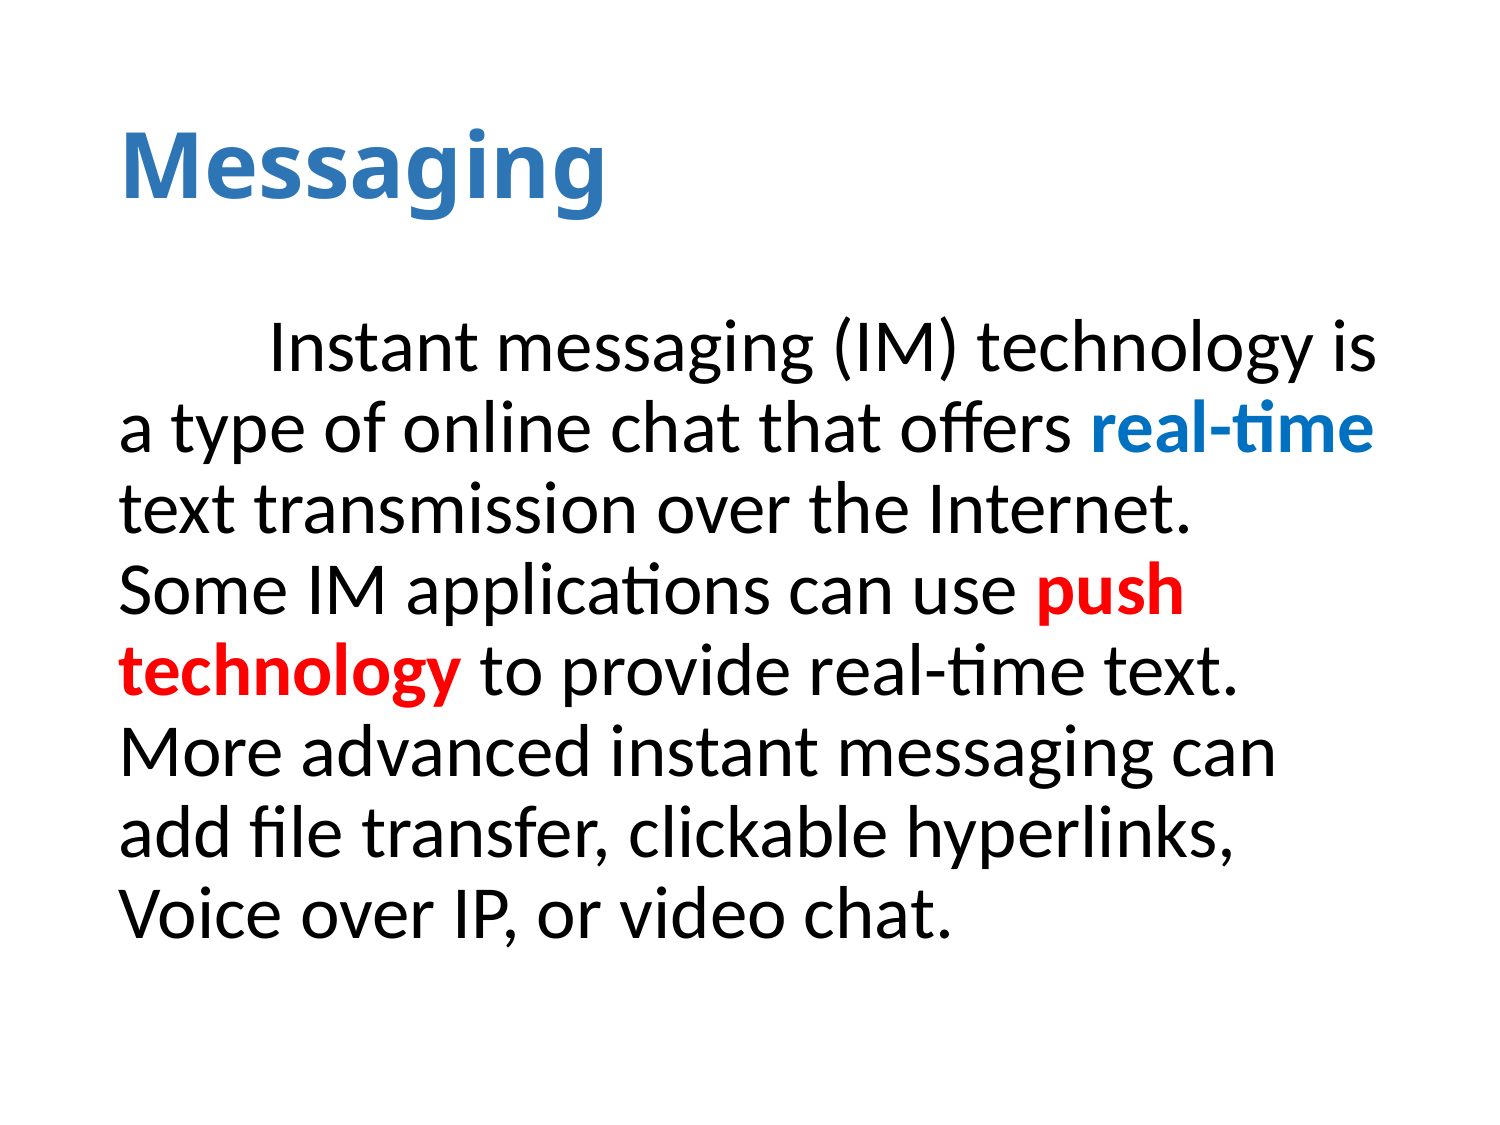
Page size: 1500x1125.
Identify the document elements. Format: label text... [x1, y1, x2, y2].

title Messaging [103, 59, 1397, 278]
list Instant messaging (IM) technology is a type of online chat that offers real-time text transmission over the Internet. Some IM applications can use push technology to provide real-time text. More advanced instant messaging can add file transfer, clickable hyperlinks, Voice over IP, or video chat. [103, 299, 1397, 1014]
